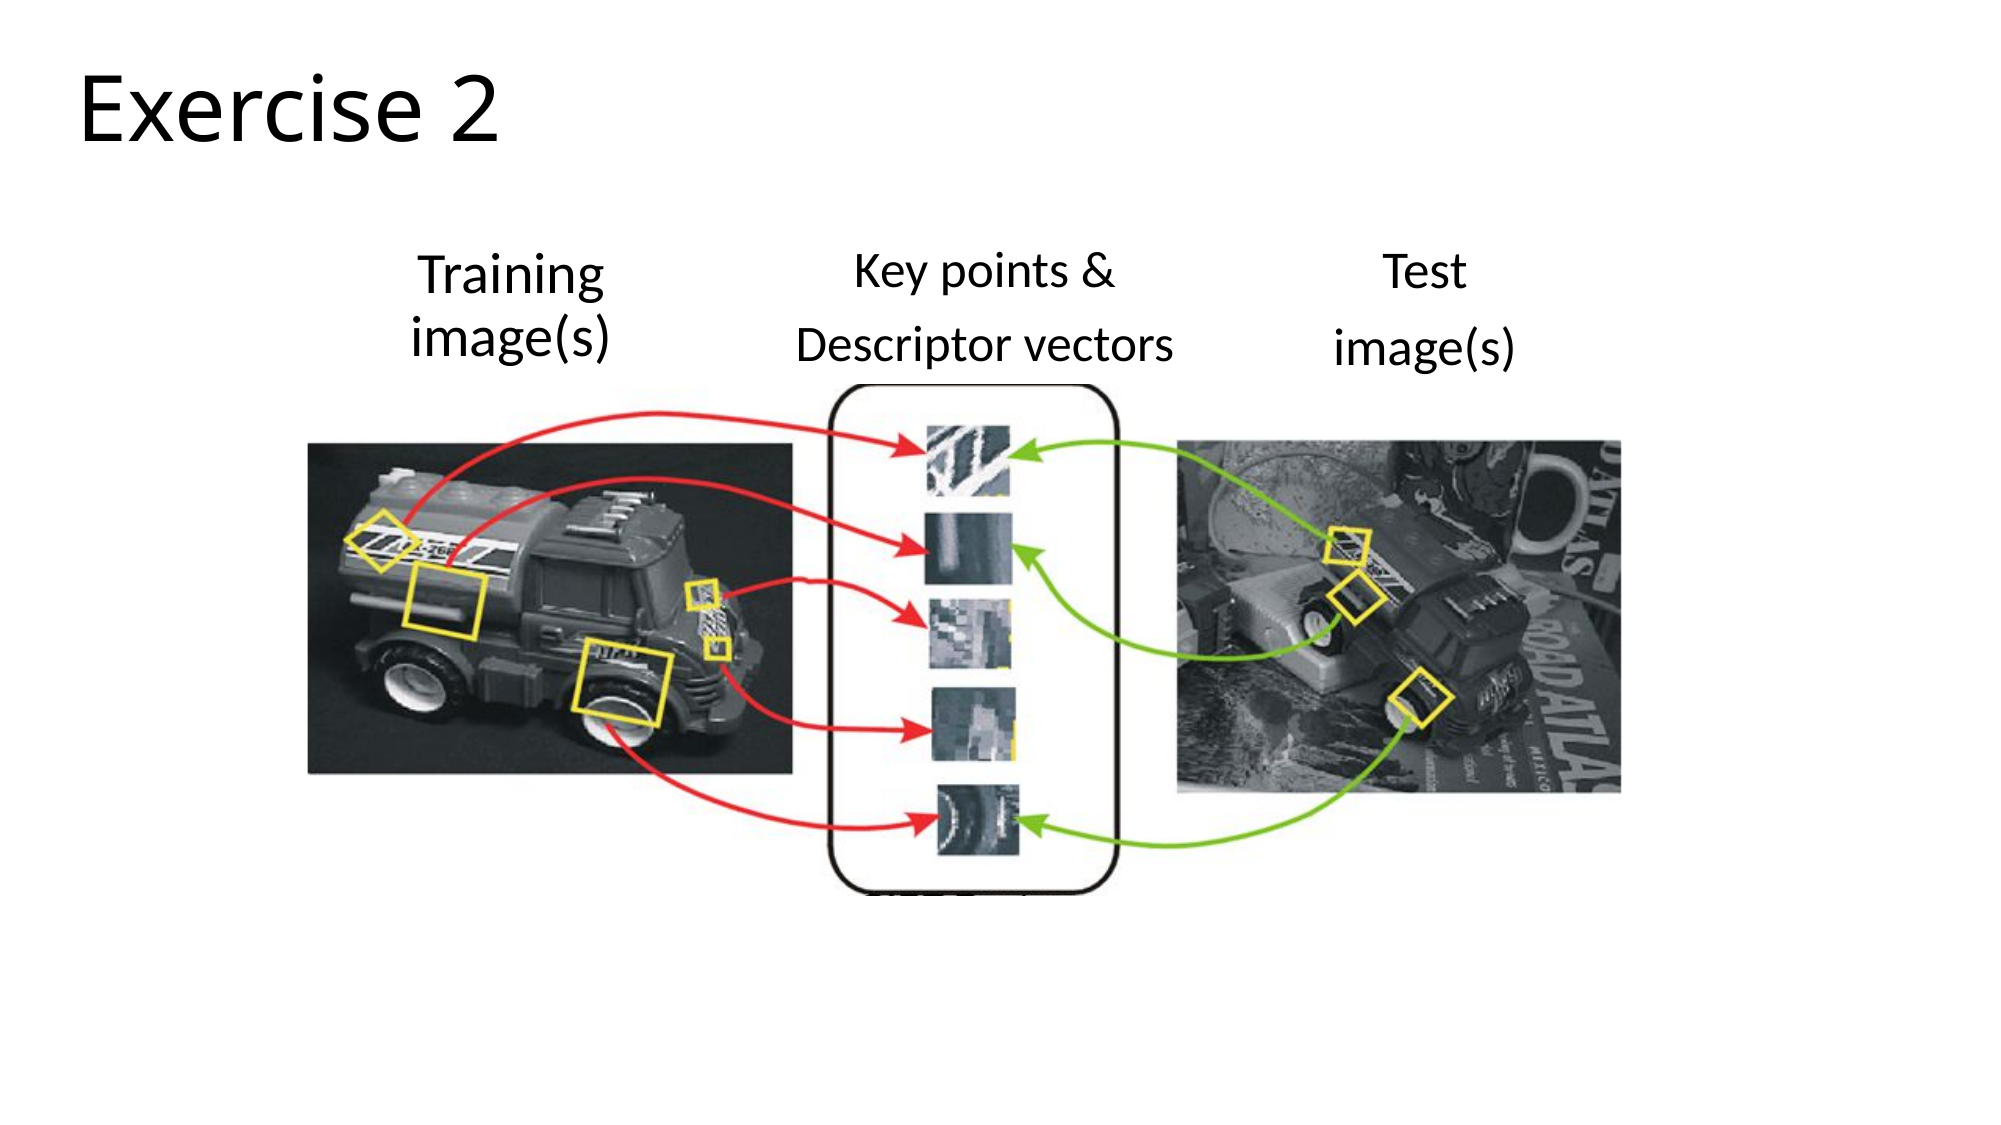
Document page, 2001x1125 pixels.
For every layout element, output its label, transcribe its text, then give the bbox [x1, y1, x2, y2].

title Exercise 2 [61, 38, 1942, 186]
picture [283, 384, 1687, 896]
text_box Test image(s) [1219, 235, 1631, 384]
text_box Key points & Descriptor vectors [779, 235, 1191, 384]
list Training image(s) [305, 235, 717, 384]
